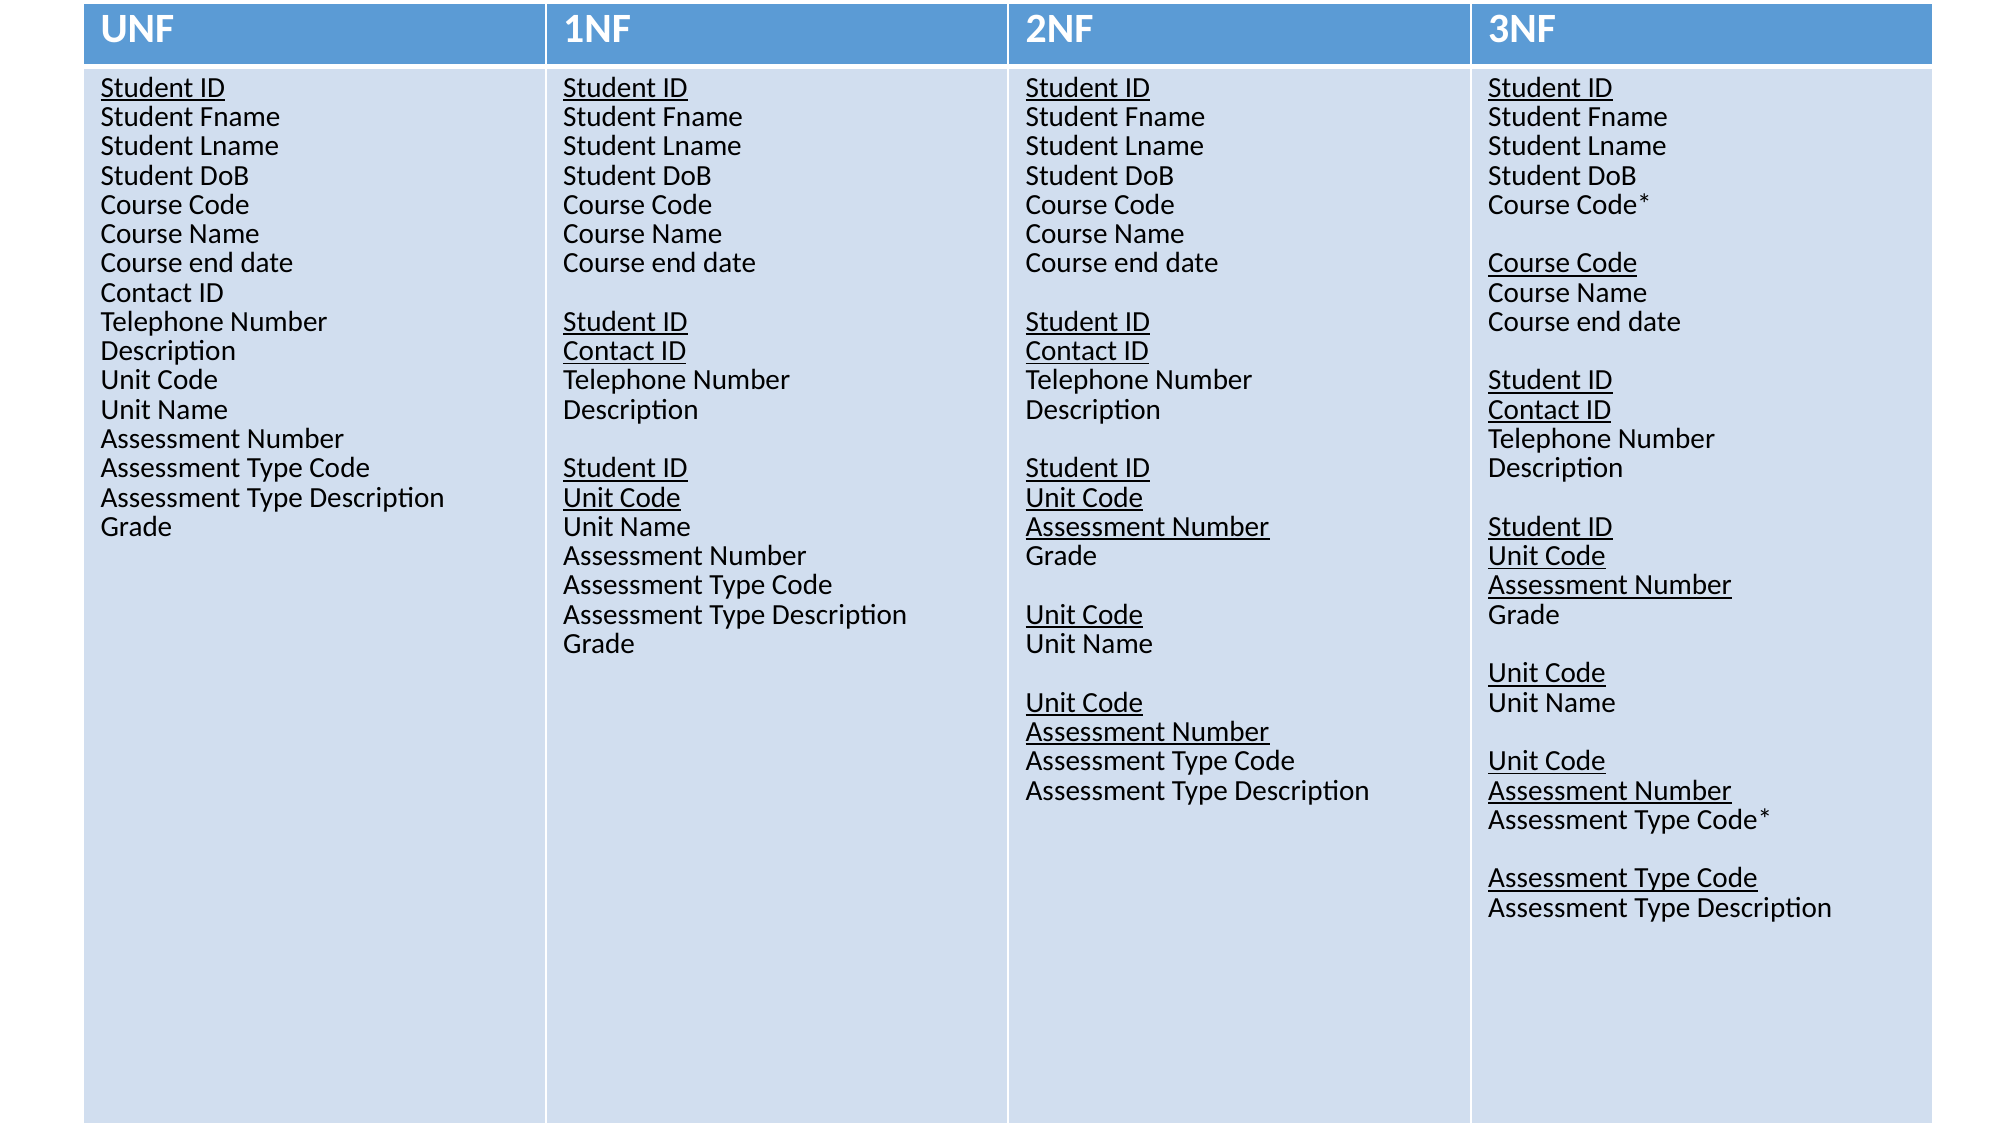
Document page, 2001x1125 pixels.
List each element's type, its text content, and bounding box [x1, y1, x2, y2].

table_cell Student ID Student Fname Student Lname Student DoB Course Code Course Name Course end date Student ID Contact ID Telephone Number Description Student ID Unit Code Unit Name Assessment Number Assessment Type Code Assessment Type Description Grade [547, 69, 1007, 1123]
table_cell Student ID Student Fname Student Lname Student DoB Course Code Course Name Course end date Contact ID Telephone Number Description Unit Code Unit Name Assessment Number Assessment Type Code Assessment Type Description Grade [84, 69, 545, 1123]
table_header 1NF [547, 4, 1007, 64]
table_cell Student ID Student Fname Student Lname Student DoB Course Code* Course Code Course Name Course end date Student ID Contact ID Telephone Number Description Student ID Unit Code Assessment Number Grade Unit Code Unit Name Unit Code Assessment Number Assessment Type Code* Assessment Type Code Assessment Type Description [1472, 69, 1932, 1123]
table_header 3NF [1472, 4, 1932, 64]
table_cell Student ID Student Fname Student Lname Student DoB Course Code Course Name Course end date Student ID Contact ID Telephone Number Description Student ID Unit Code Assessment Number Grade Unit Code Unit Name Unit Code Assessment Number Assessment Type Code Assessment Type Description [1009, 69, 1470, 1123]
table_header 2NF [1009, 4, 1470, 64]
table_header UNF [84, 4, 545, 64]
